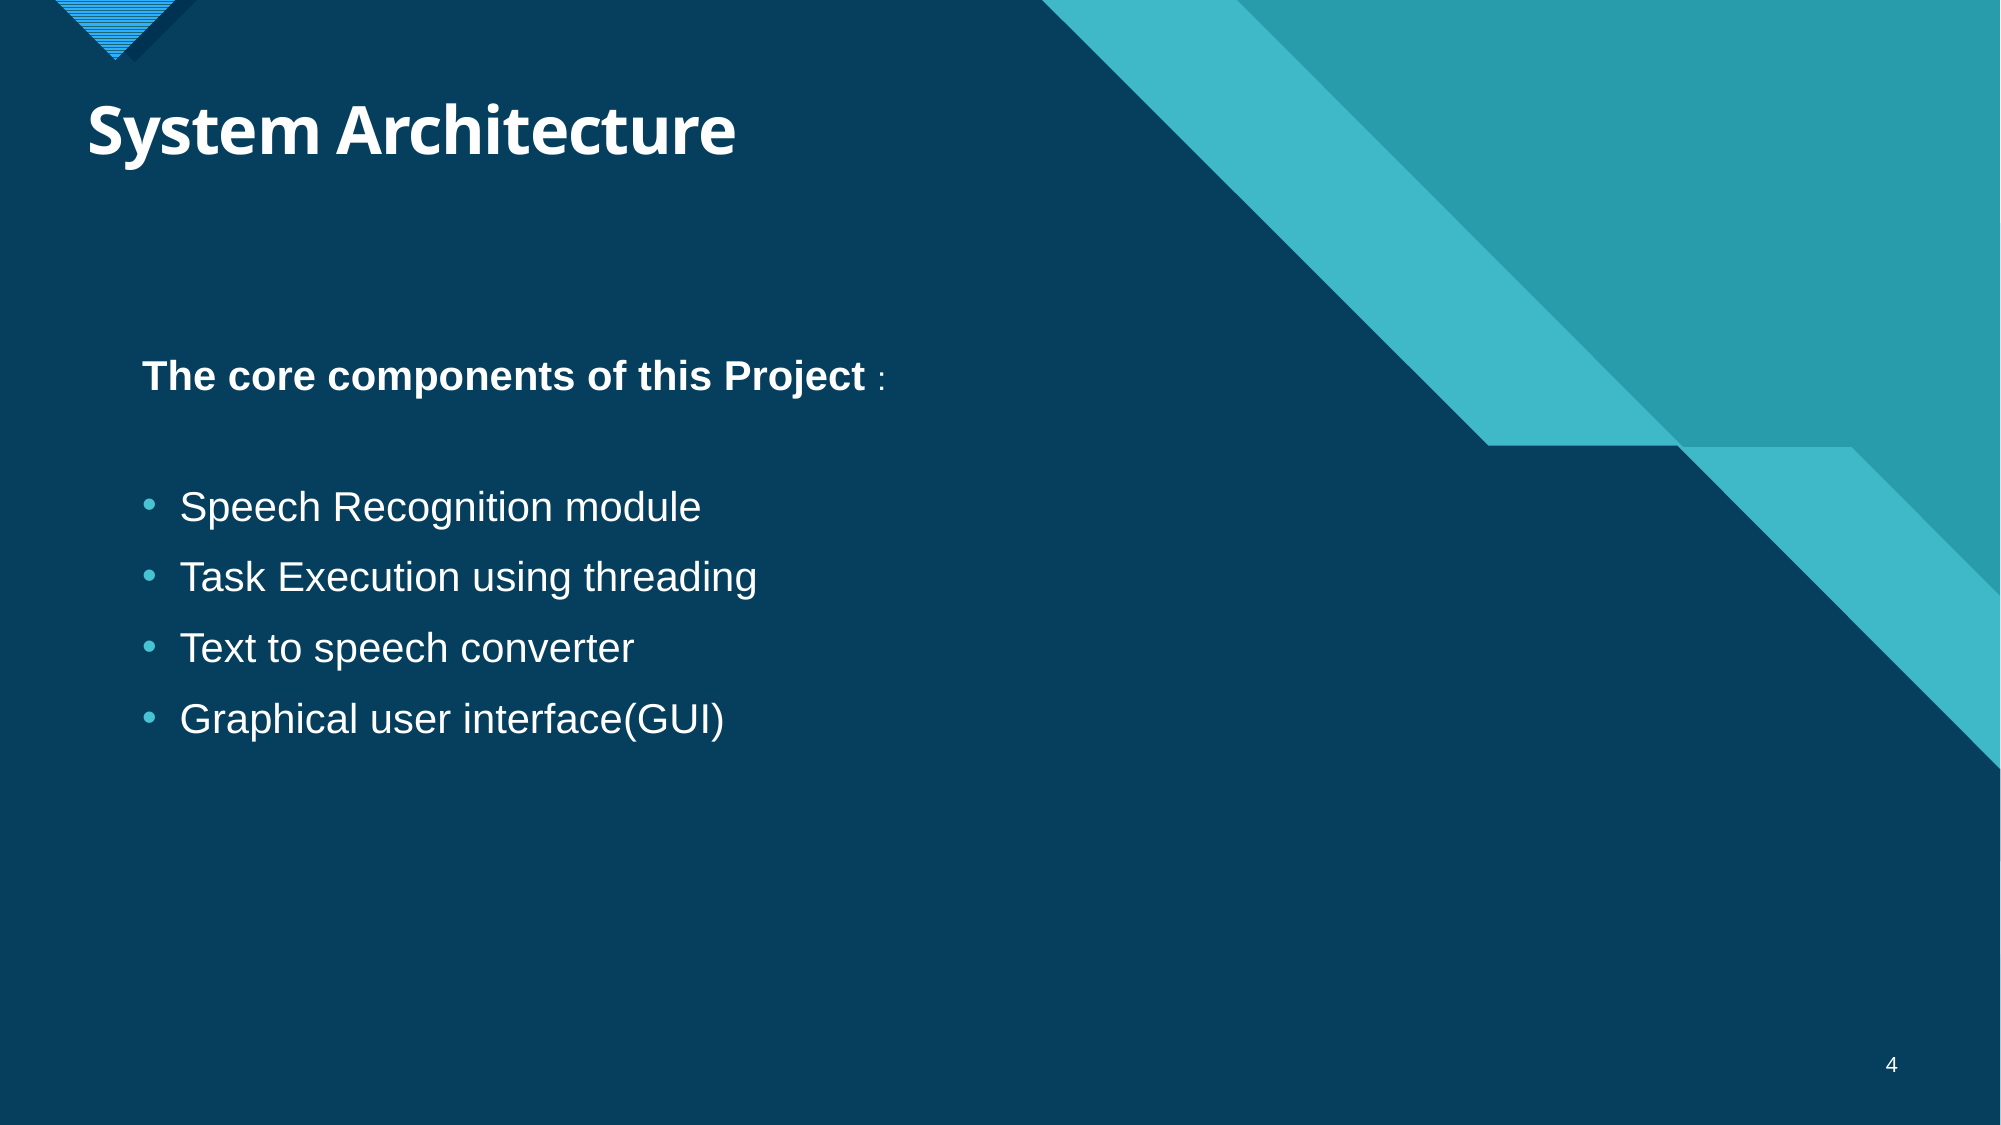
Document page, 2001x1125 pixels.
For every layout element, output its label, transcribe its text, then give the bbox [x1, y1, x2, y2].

text_box The core components of this Project : [127, 341, 917, 421]
list Speech Recognition module Task Execution using threading Text to speech converter Graphical user interface(GUI) [127, 471, 1230, 887]
slide_number 4 [1845, 1035, 1913, 1096]
title System Architecture [72, 89, 1000, 211]
